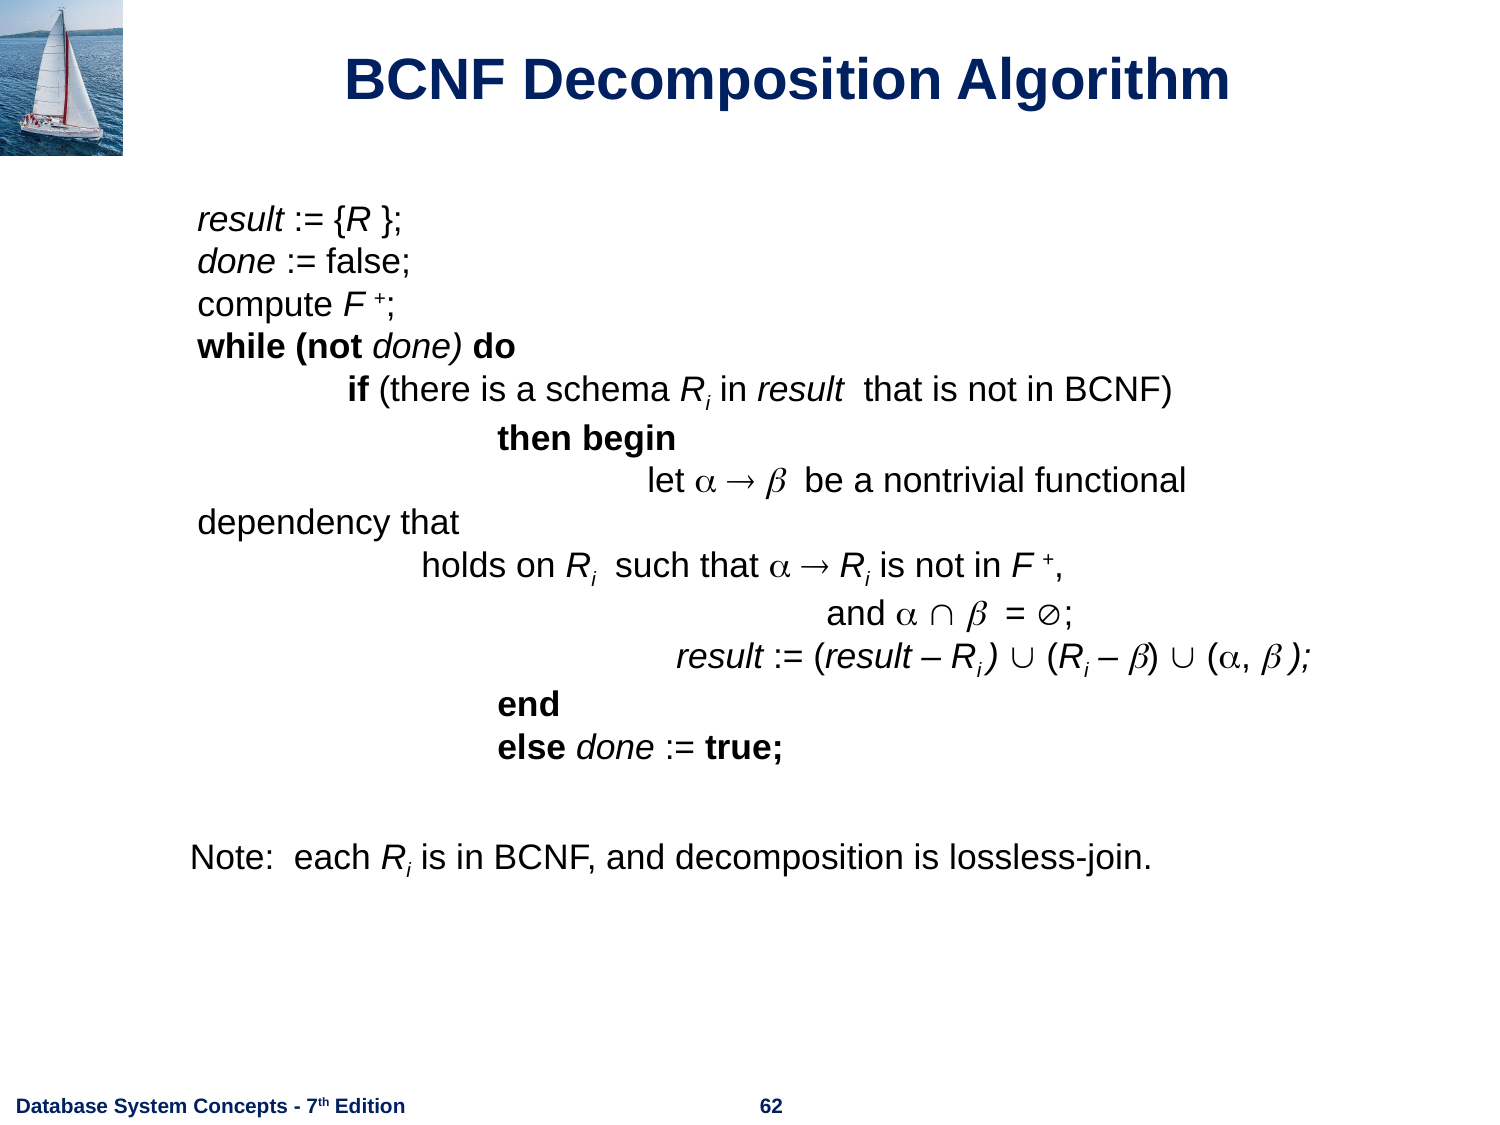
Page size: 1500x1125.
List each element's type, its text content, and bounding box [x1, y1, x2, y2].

picture [0, 0, 123, 156]
title BCNF Decomposition Algorithm [125, 18, 1452, 120]
list result := {R }; done := false; compute F +; while (not done) do if (there is a schema Ri in result that is not in BCNF) then begin let    be a nontrivial functional dependency that holds on Ri such that   Ri is not in F +, and    = ; result := (result – Ri )  (Ri – )  (,  ); end else done := true; Note: each Ri is in BCNF, and decomposition is lossless-join. [126, 188, 1400, 893]
